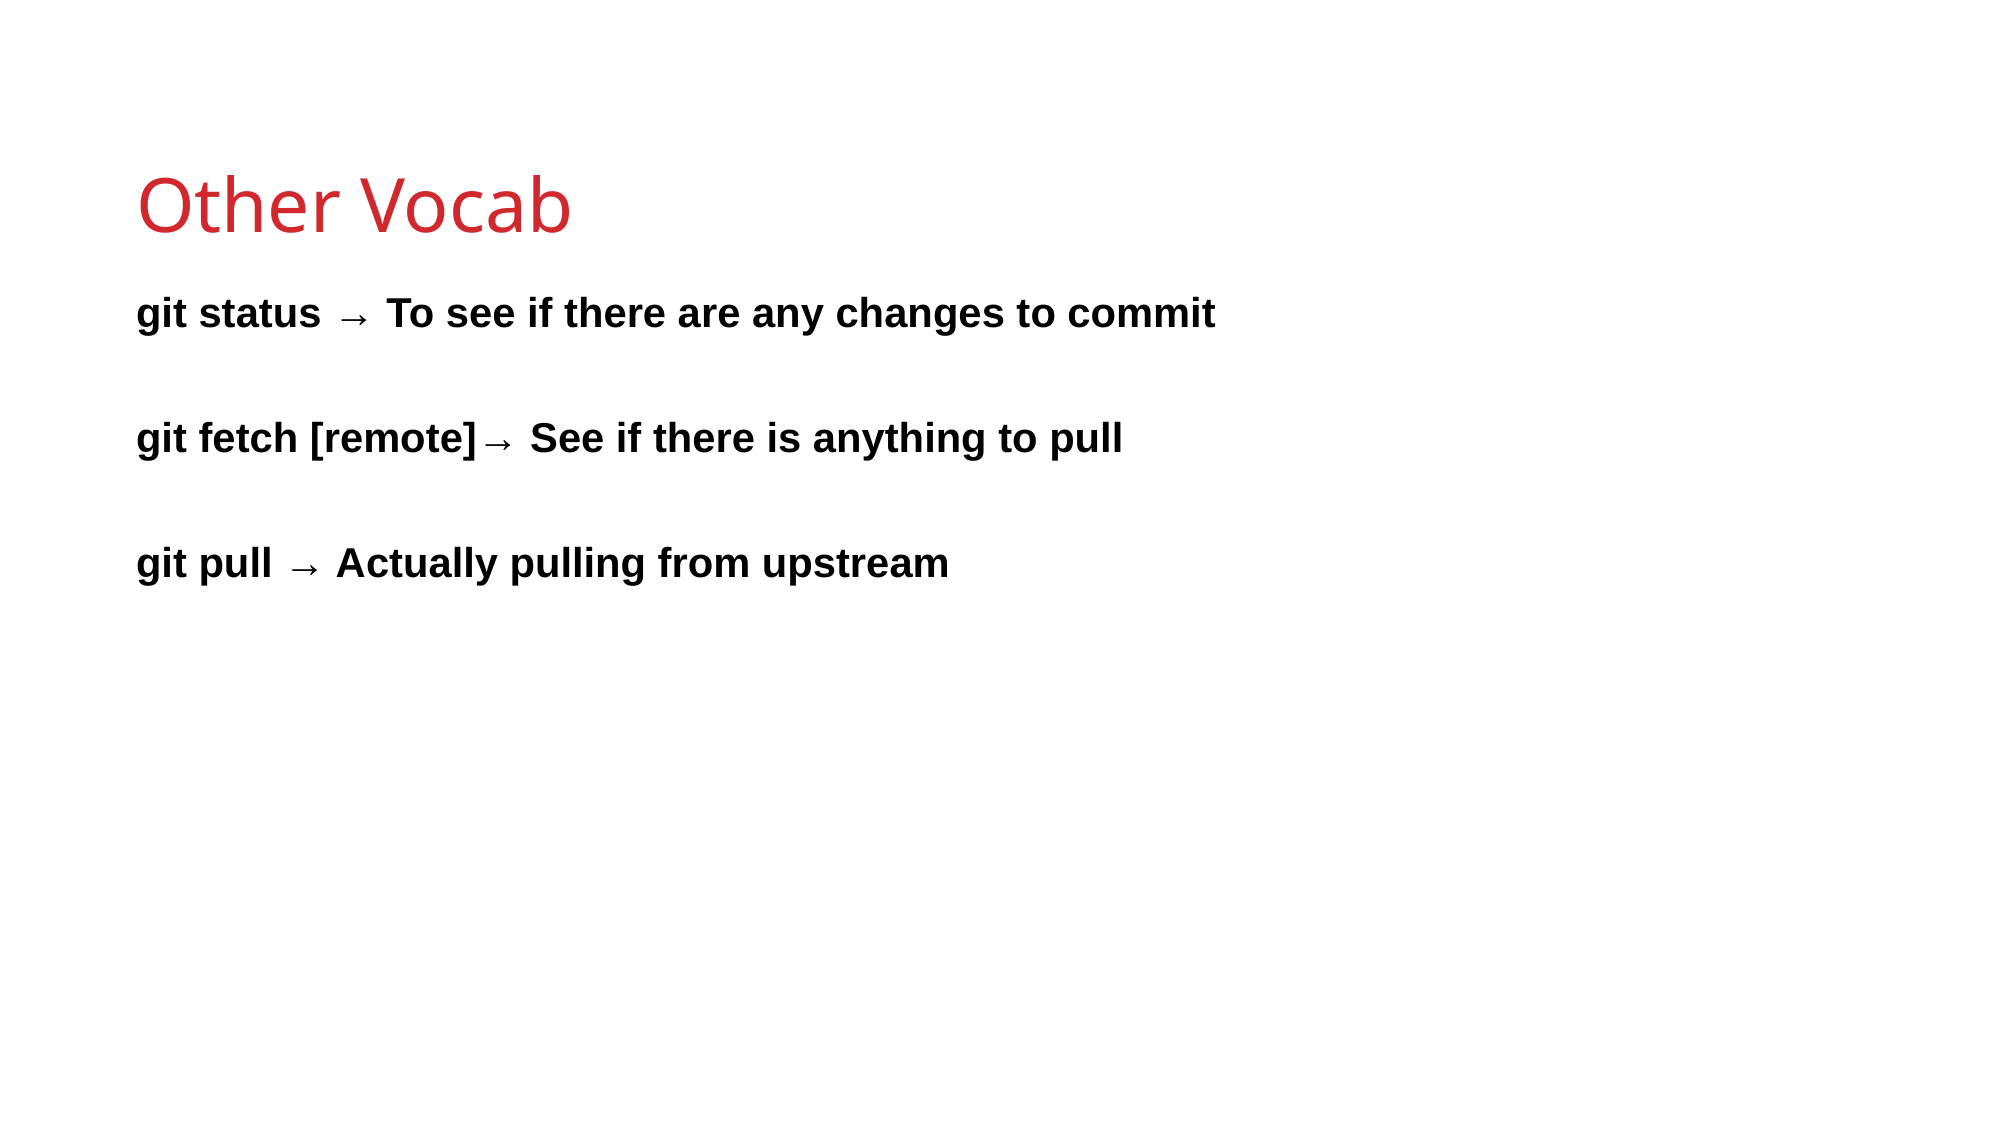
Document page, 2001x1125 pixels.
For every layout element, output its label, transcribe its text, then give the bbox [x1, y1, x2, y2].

list git status → To see if there are any changes to commit git fetch [remote]→ See if there is anything to pull git pull → Actually pulling from upstream [135, 285, 2000, 774]
title Other Vocab [135, 63, 1143, 248]
